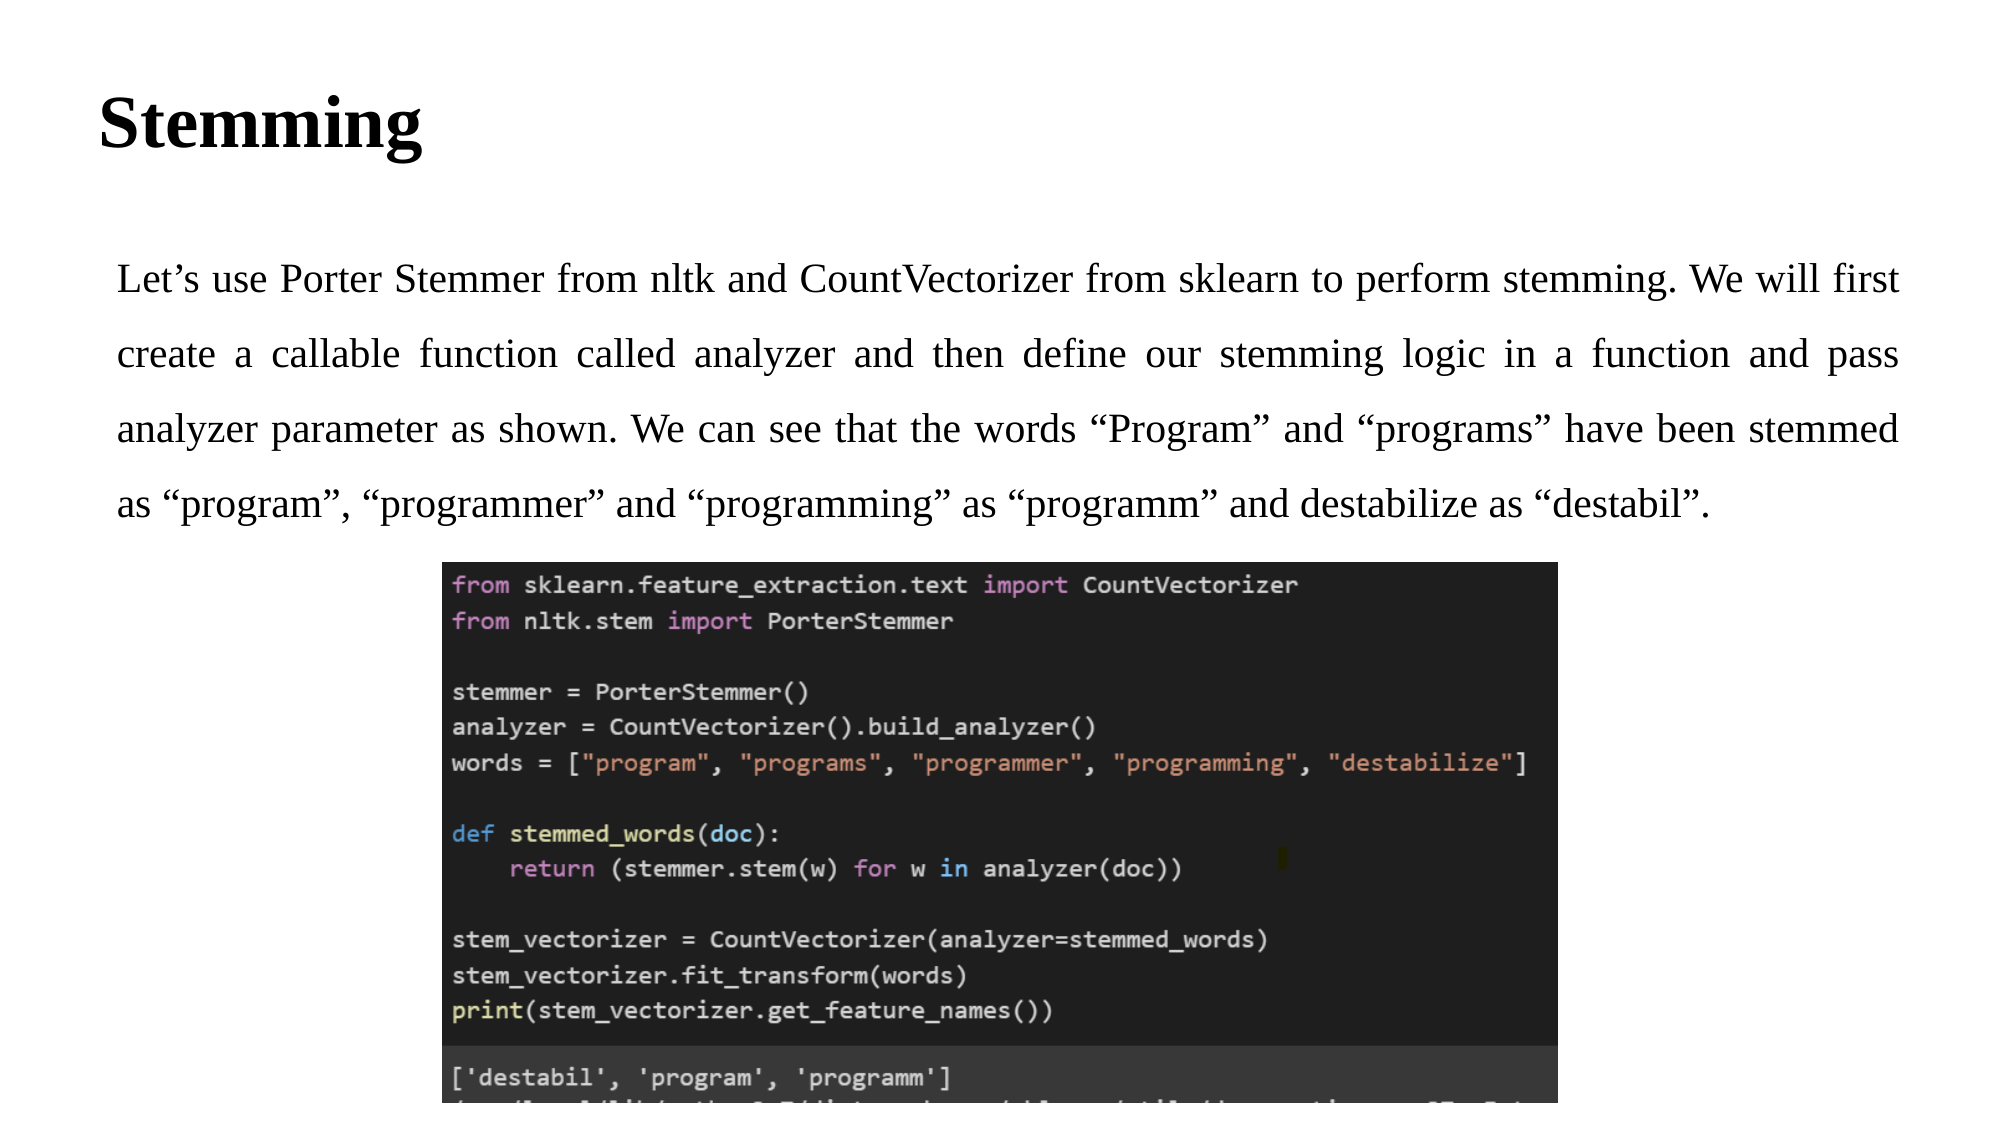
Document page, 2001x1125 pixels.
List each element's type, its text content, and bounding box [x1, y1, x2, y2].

title Stemming [83, 15, 1809, 233]
list Let’s use Porter Stemmer from nltk and CountVectorizer from sklearn to perform stemming. We will first create a callable function called analyzer and then define our stemming logic in a function and pass analyzer parameter as shown. We can see that the words “Program” and “programs” have been stemmed as “program”, “programmer” and “programming” as “programm” and destabilize as “destabil”. [101, 218, 1917, 1025]
picture [442, 562, 1558, 1103]
